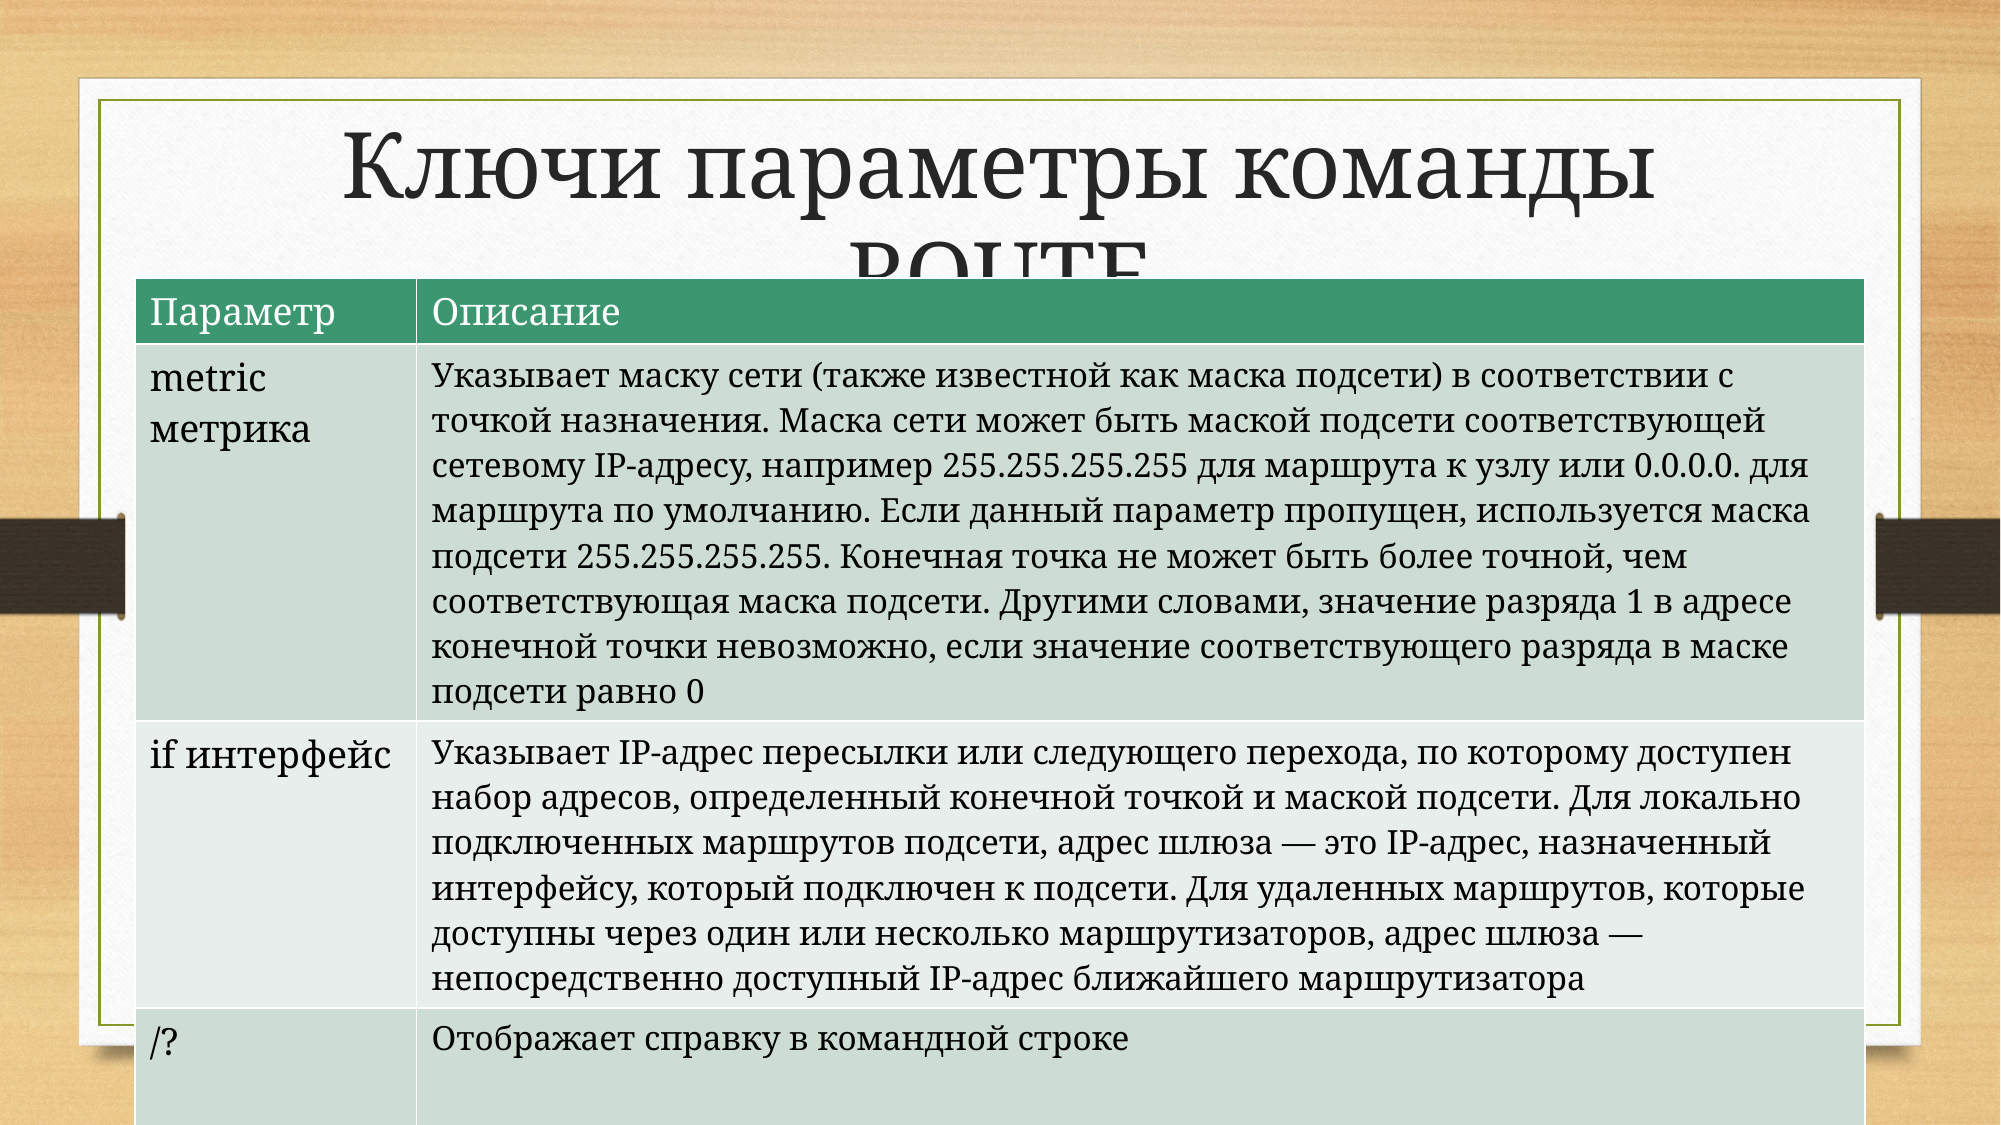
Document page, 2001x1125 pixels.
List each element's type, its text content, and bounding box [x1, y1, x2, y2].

table_header Описание [417, 279, 1864, 343]
table_cell Указывает IP-адрес пересылки или следующего перехода, по которому доступен набор адресов, определенный конечной точкой и маской подсети. Для локально подключенных маршрутов подсети, адрес шлюза — это IP-адрес, назначенный интерфейсу, который подключен к подсети. Для удаленных маршрутов, которые доступны через один или несколько маршрутизаторов, адрес шлюза — непосредственно доступный IP-адрес ближайшего маршрутизатора [417, 722, 1864, 1007]
table_cell if интерфейс [136, 722, 416, 1007]
table_cell Указывает маску сети (также известной как маска подсети) в соответствии с точкой назначения. Маска сети может быть маской подсети соответствующей сетевому IP-адресу, например 255.255.255.255 для маршрута к узлу или 0.0.0.0. для маршрута по умолчанию. Если данный параметр пропущен, используется маска подсети 255.255.255.255. Конечная точка не может быть более точной, чем соответствующая маска подсети. Другими словами, значение разряда 1 в адресе конечной точки невозможно, если значение соответствующего разряда в маске подсети равно 0 [417, 345, 1864, 720]
table_cell Отображает справку в командной строке [417, 1009, 1864, 1125]
table_cell /? [136, 1009, 416, 1125]
table_cell metric метрика [136, 345, 416, 720]
title Ключи параметры команды ROUTE [212, 109, 1788, 277]
table_header Параметр [136, 279, 416, 343]
picture [0, 0, 2001, 1125]
